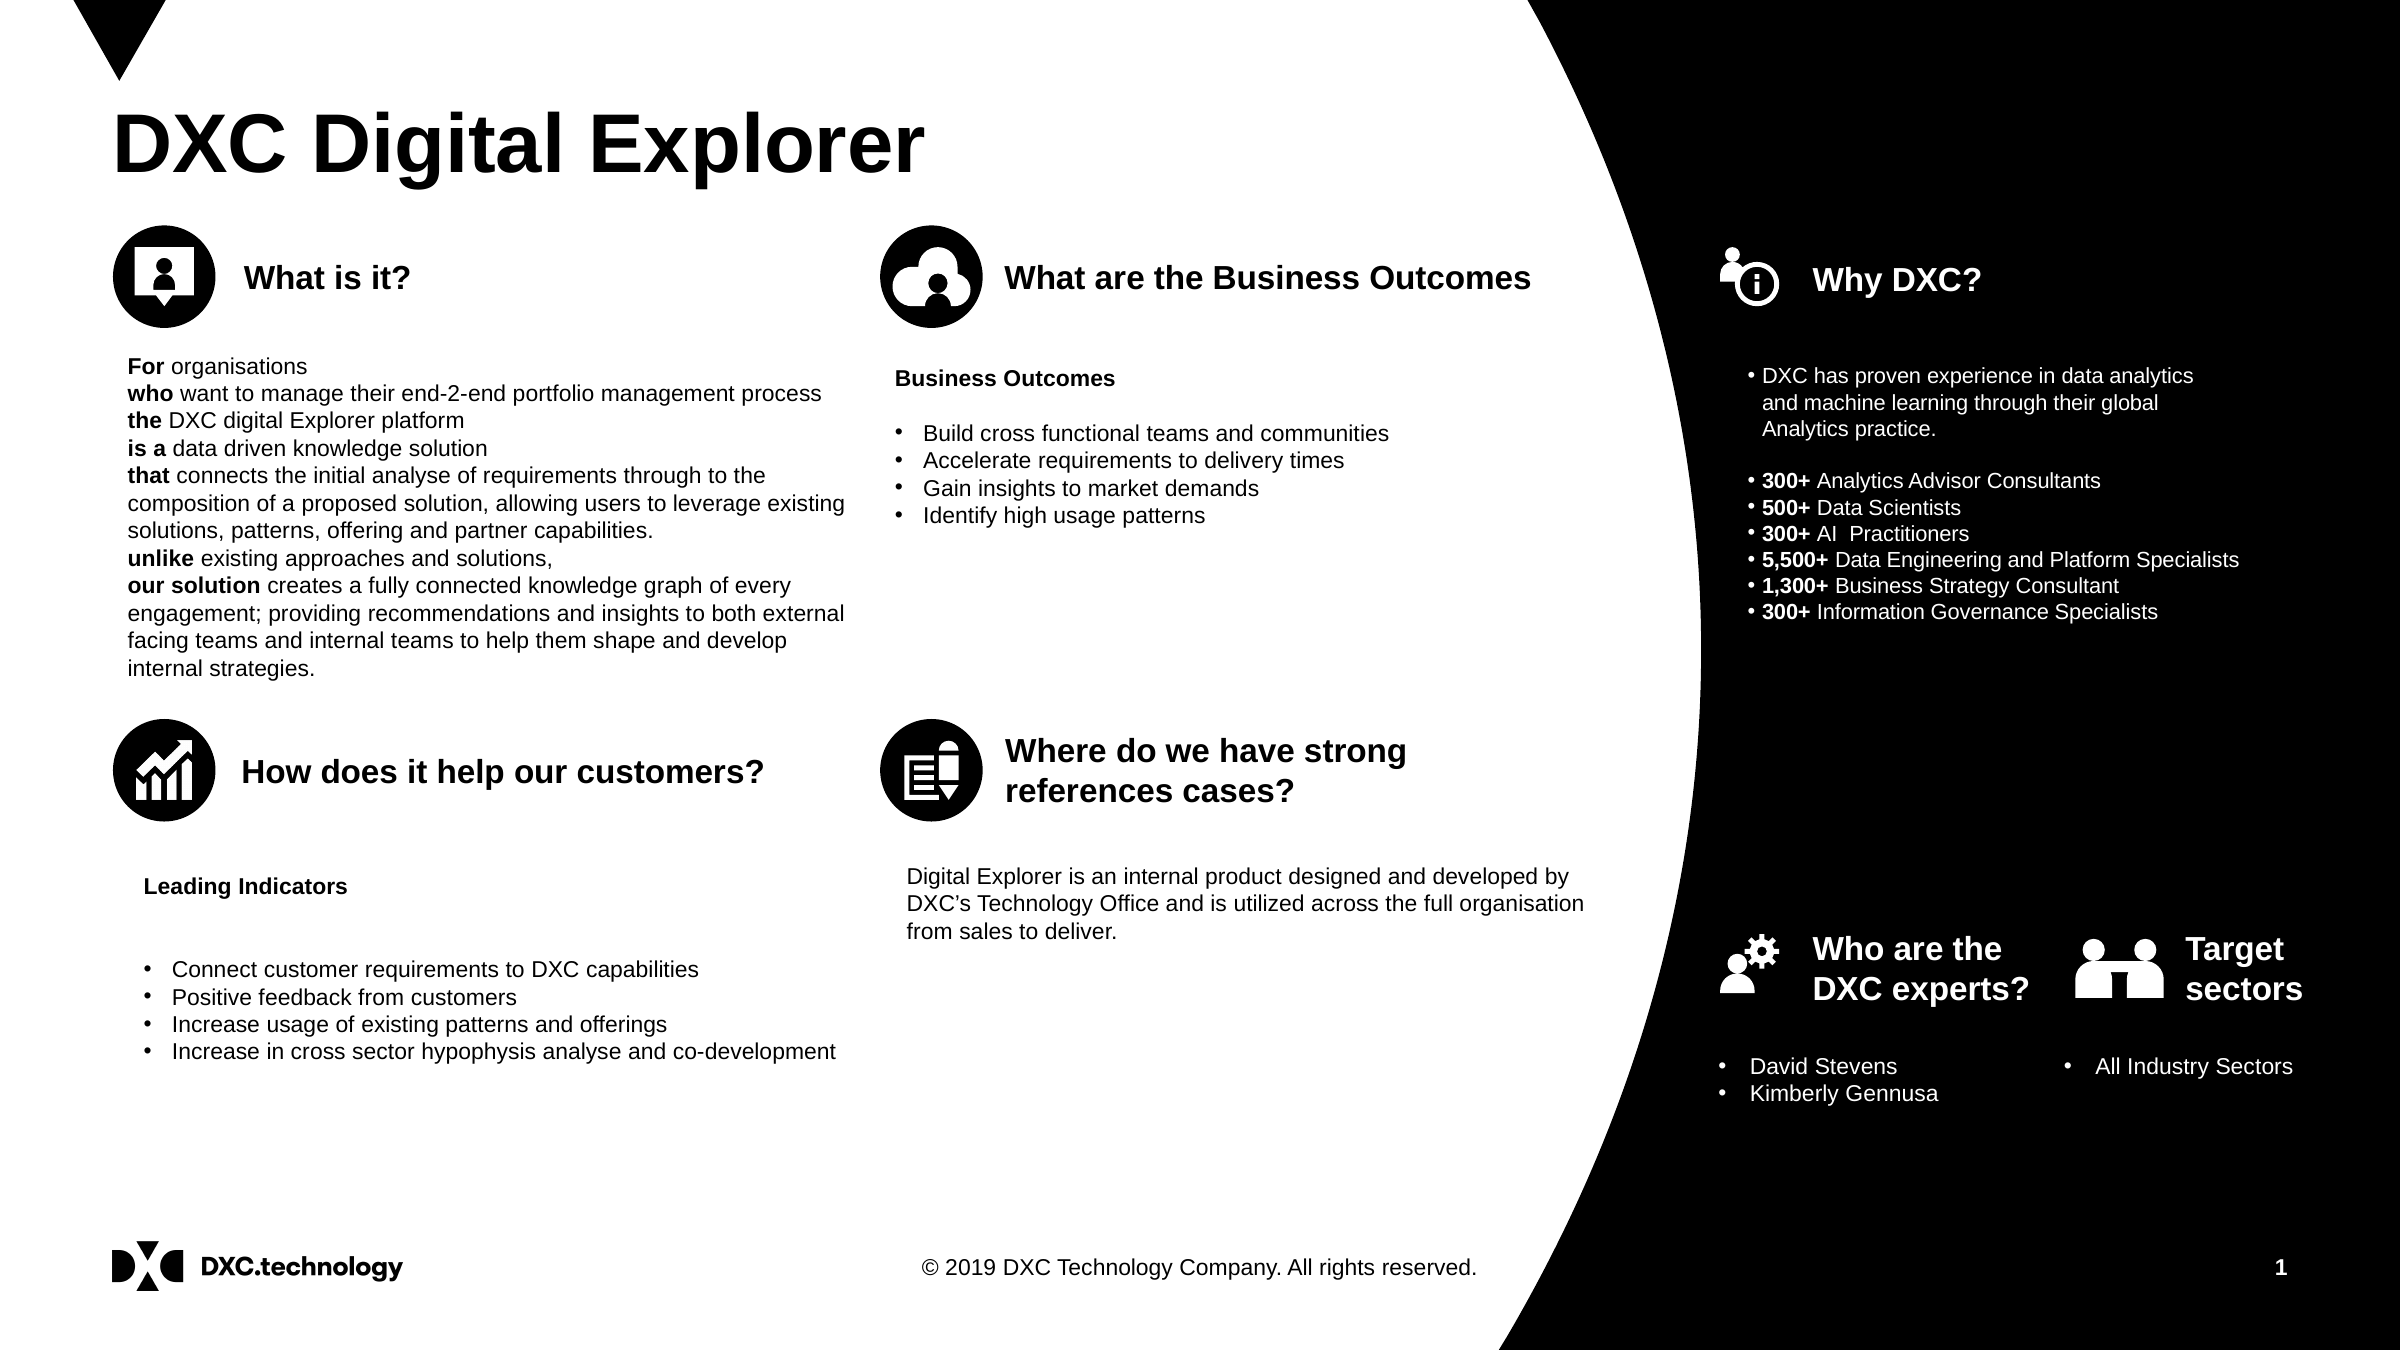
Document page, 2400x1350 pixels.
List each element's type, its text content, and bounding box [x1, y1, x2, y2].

text_box [938, 740, 959, 751]
text_box [2075, 938, 2164, 998]
text_box [112, 225, 216, 328]
text_box 1 [2220, 1243, 2288, 1289]
text_box [1720, 934, 1780, 994]
text_box What are the Business Outcomes [989, 248, 1605, 304]
picture [136, 740, 192, 800]
text_box Who are the DXC experts? [1812, 918, 2051, 1008]
text_box [112, 718, 216, 822]
text_box Digital Explorer is an internal product designed and developed by DXC’s Technology Office and is utilized across the full organisation from sales to deliver. [891, 854, 1643, 952]
text_box DXC has proven experience in data analytics and machine learning through their global Analytics practice.​ ​ 300+ Analytics Advisor Consultants​ 500+ Data Scientists​ 300+ AI Practitioners​ 5,500+ Data Engineering and Platform Specialists​ 1,300+ Business Strategy Consultant​ 300+ Information Governance Specialists​ [1732, 354, 2287, 632]
text_box [880, 718, 983, 822]
text_box [938, 755, 959, 781]
text_box Target sectors [2185, 918, 2332, 1008]
text_box [1498, 0, 2400, 1350]
text_box For organisations who want to manage their end-2-end portfolio management process the DXC digital Explorer platform is a data driven knowledge solution that connects the initial analyse of requirements through to the composition of a proposed solution, allowing users to leverage existing solutions, patterns, offering and partner capabilities. unlike existing approaches and solutions, our solution creates a fully connected knowledge graph of every engagement; providing recommendations and insights to both external facing teams and internal teams to help them shape and develop internal strategies. [113, 343, 864, 689]
text_box [938, 785, 959, 800]
text_box How does it help our customers? [226, 742, 842, 798]
text_box [880, 225, 983, 328]
text_box Why DXC? [1812, 254, 2002, 299]
text_box [904, 755, 939, 800]
text_box David Stevens Kimberly Gennusa [1718, 1051, 1959, 1182]
text_box [134, 247, 194, 307]
text_box [892, 247, 971, 307]
title DXC Digital Explorer [112, 104, 1622, 210]
text_box [1720, 247, 1780, 307]
text_box Business Outcomes Build cross functional teams and communities​ Accelerate requirements to delivery times Gain insights to market demands Identify high usage patterns [880, 355, 1606, 563]
text_box All Industry Sectors [2063, 1051, 2345, 1182]
text_box Leading Indicators Connect customer requirements to DXC capabilities Positive feedback from customers Increase usage of existing patterns and offerings Increase in cross sector hypophysis analyse and co-development [129, 864, 880, 1127]
text_box Where do we have strong references cases? [990, 722, 1606, 817]
text_box What is it? [228, 248, 844, 304]
